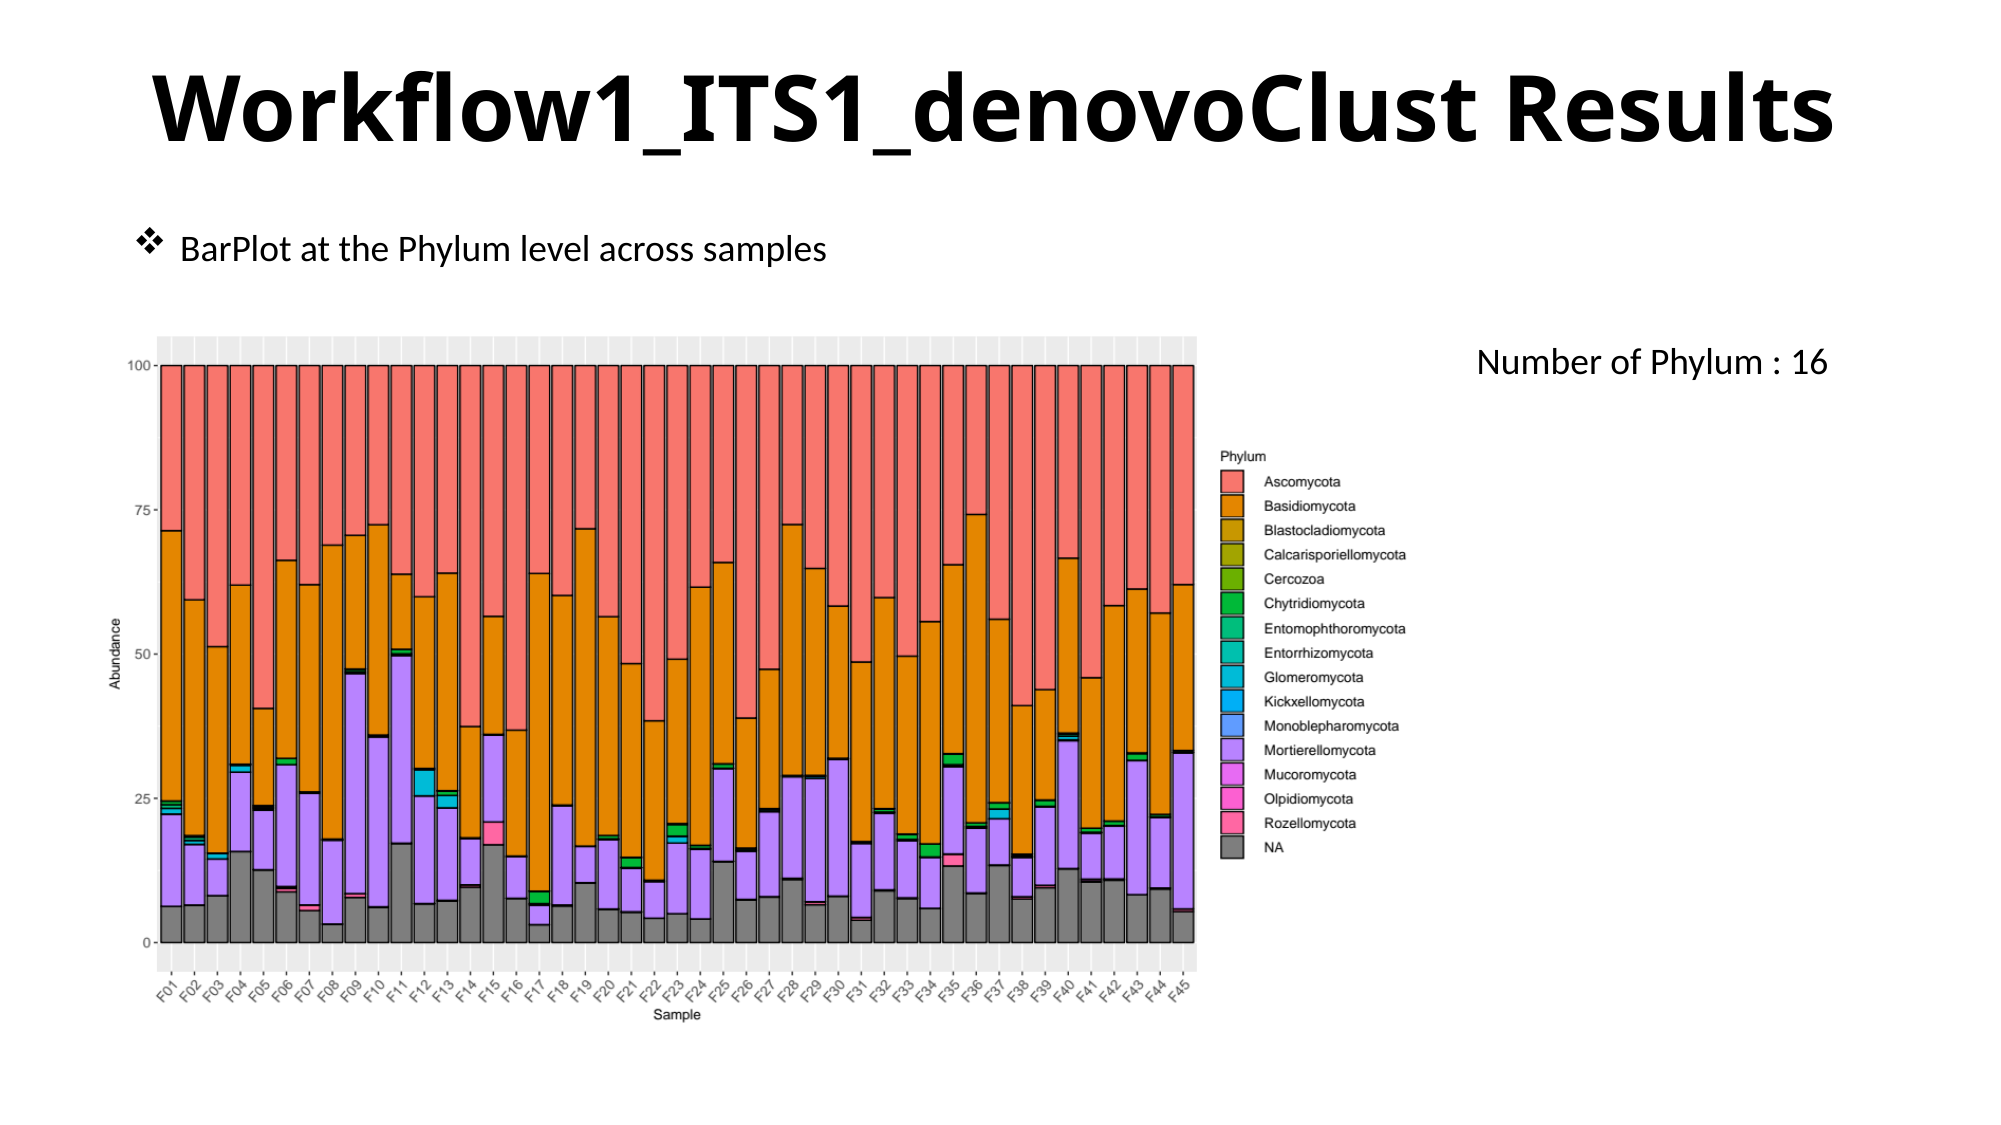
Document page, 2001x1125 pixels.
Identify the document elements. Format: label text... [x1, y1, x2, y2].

text_box Number of Phylum : 16 [1461, 329, 1863, 389]
picture [102, 329, 1420, 1029]
text_box BarPlot at the Phylum level across samples [118, 216, 867, 276]
text_box Workflow1_ITS1_denovoClust Results [137, 59, 1863, 165]
